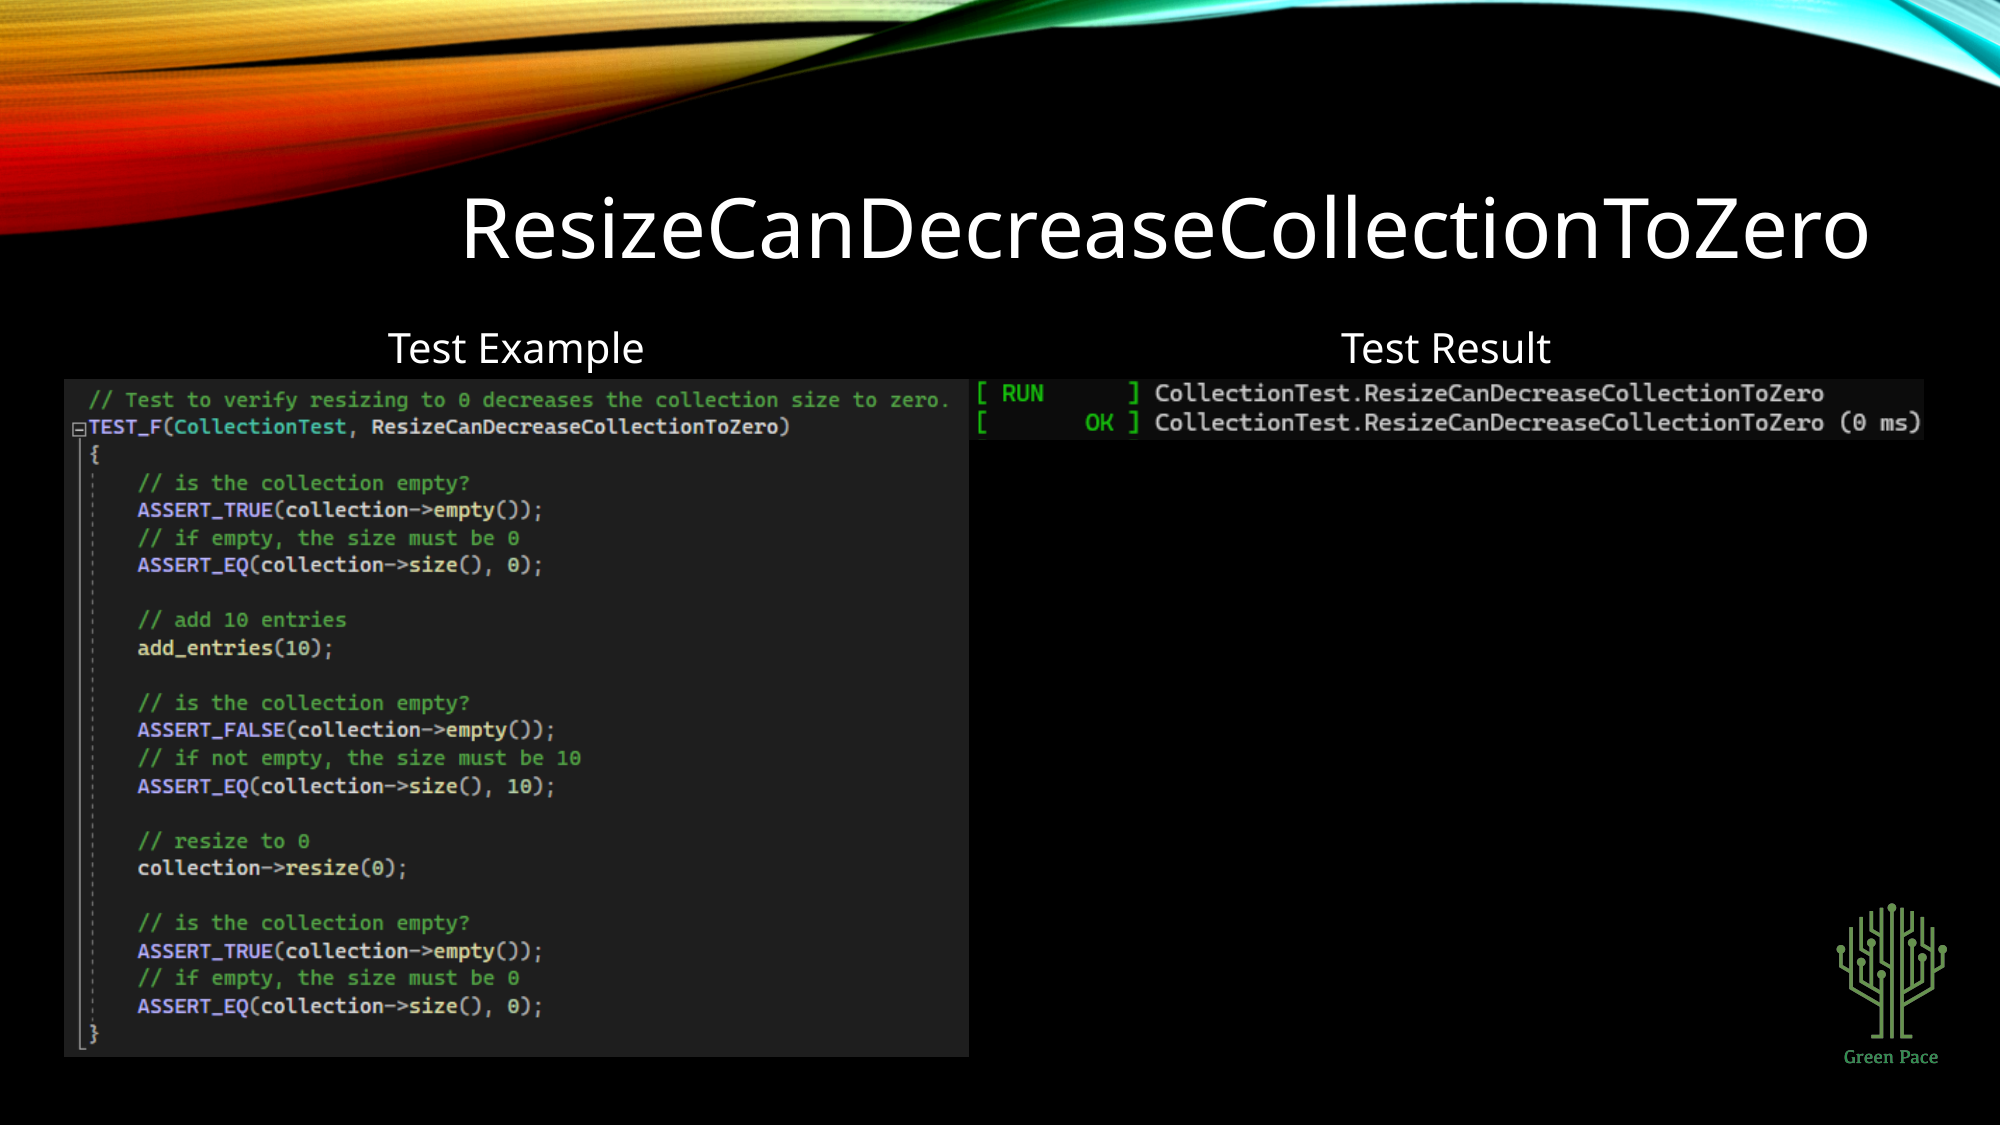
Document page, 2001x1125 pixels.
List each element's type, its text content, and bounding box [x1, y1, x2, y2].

text_box Test Example [360, 314, 673, 378]
picture [1817, 892, 1964, 1082]
picture [0, 0, 2000, 237]
text_box Test Result [1326, 314, 1567, 378]
title ResizeCanDecreaseCollectionToZero [363, 125, 1888, 338]
picture [63, 379, 1925, 1058]
